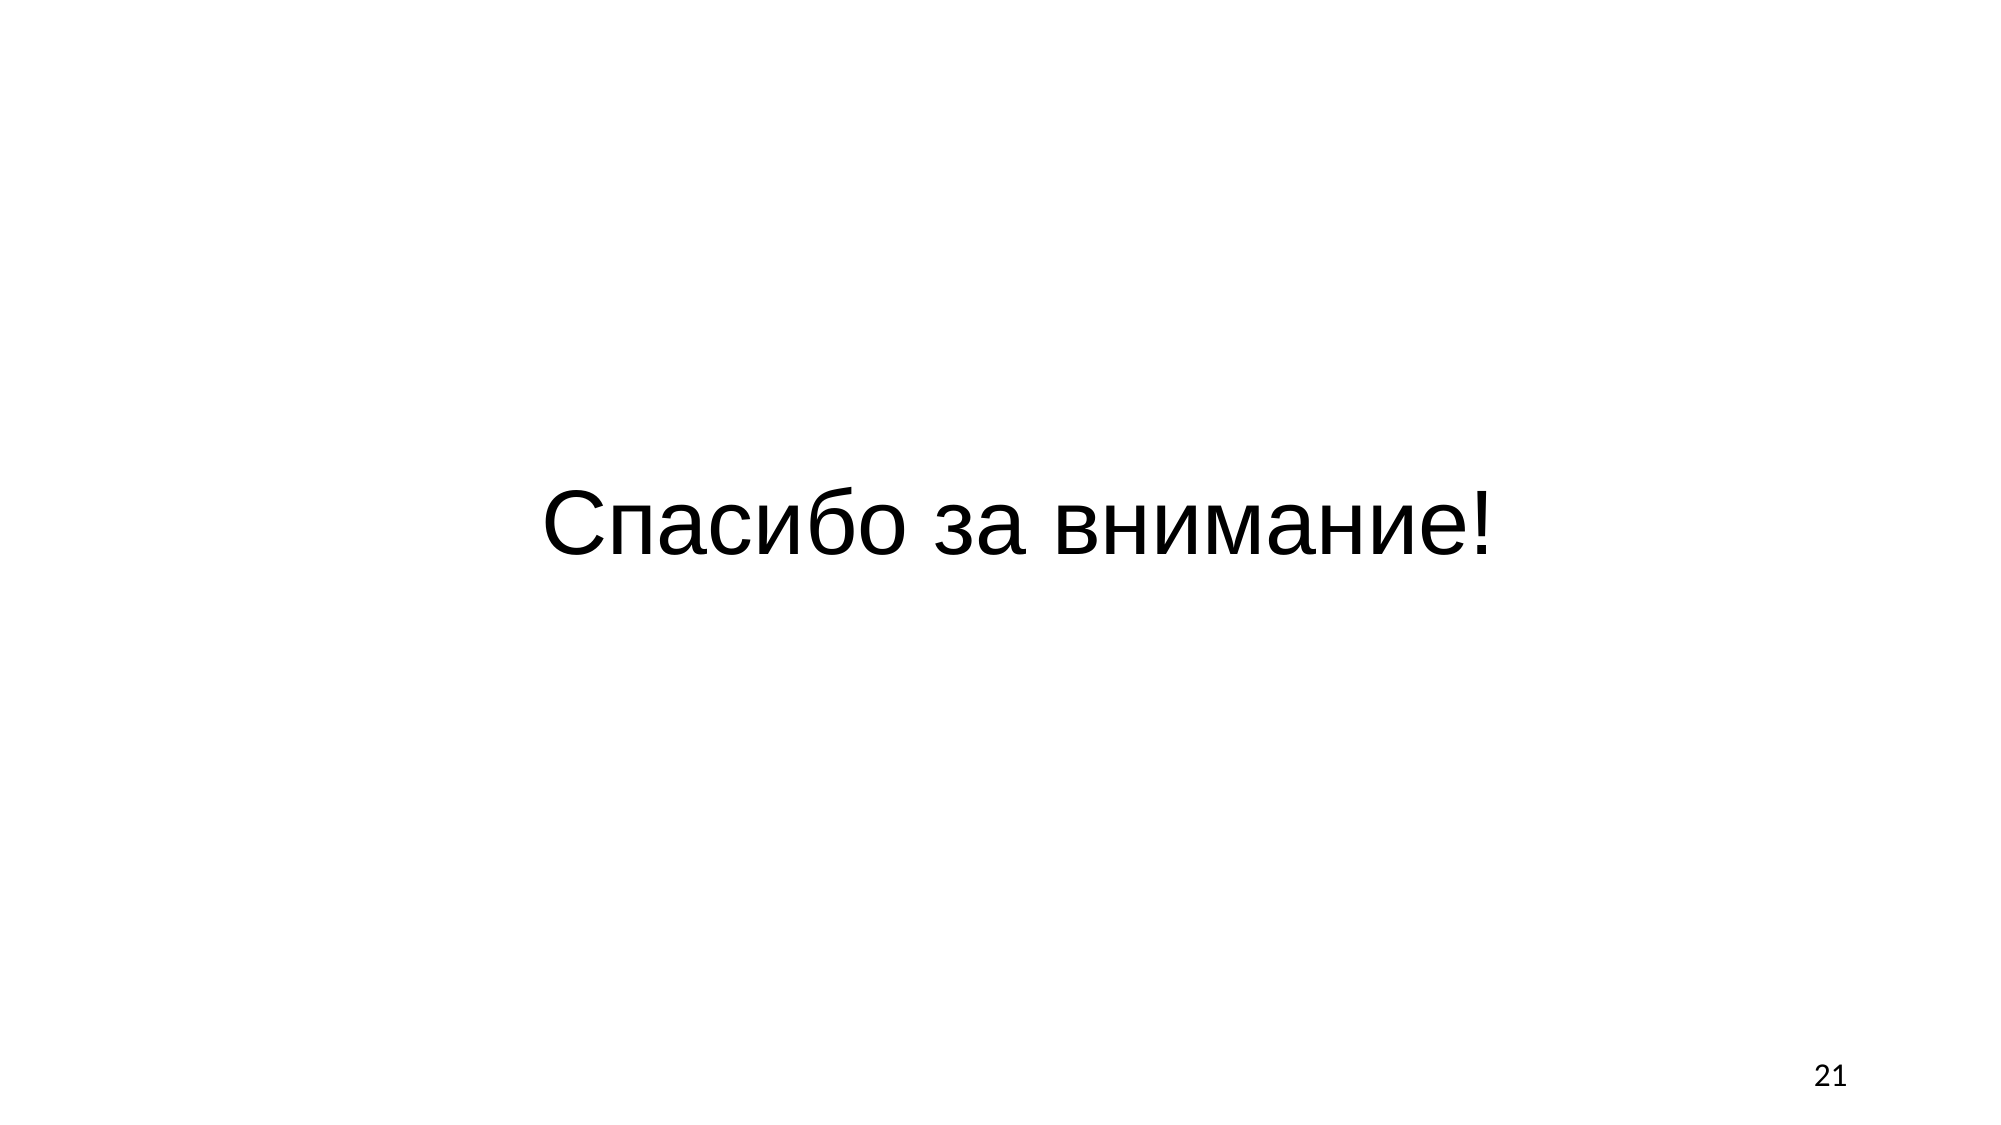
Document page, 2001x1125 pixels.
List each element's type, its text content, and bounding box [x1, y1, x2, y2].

title Спасибо за внимание! [371, 416, 1666, 634]
slide_number 21 [1412, 1042, 1863, 1103]
